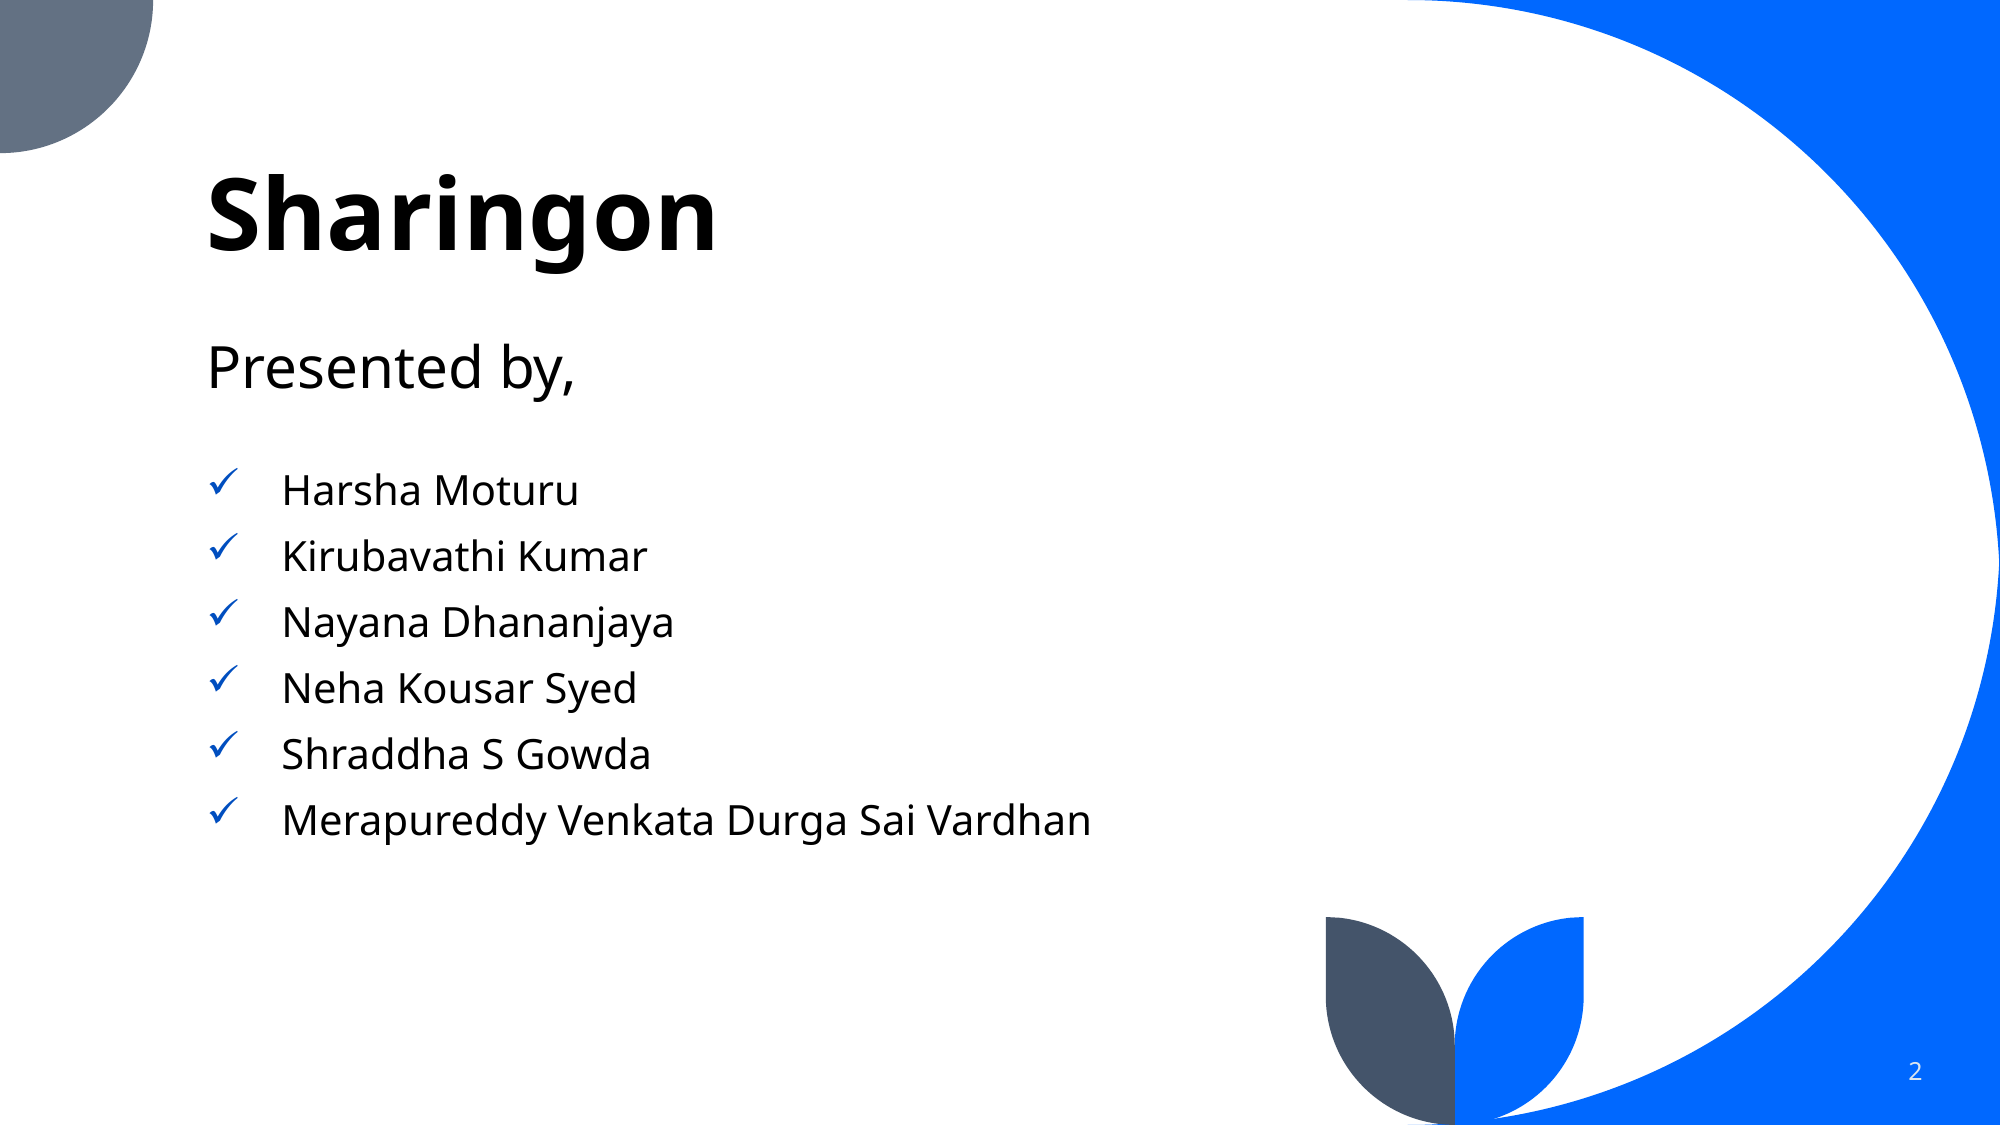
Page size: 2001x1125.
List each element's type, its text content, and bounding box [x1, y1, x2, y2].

slide_number 2 [1665, 1042, 1938, 1103]
list Presented by, Harsha Moturu Kirubavathi Kumar Nayana Dhananjaya Neha Kousar Syed Shraddha S Gowda Merapureddy Venkata Durga Sai Vardhan [191, 330, 1796, 961]
title Sharingon [191, 62, 1796, 280]
